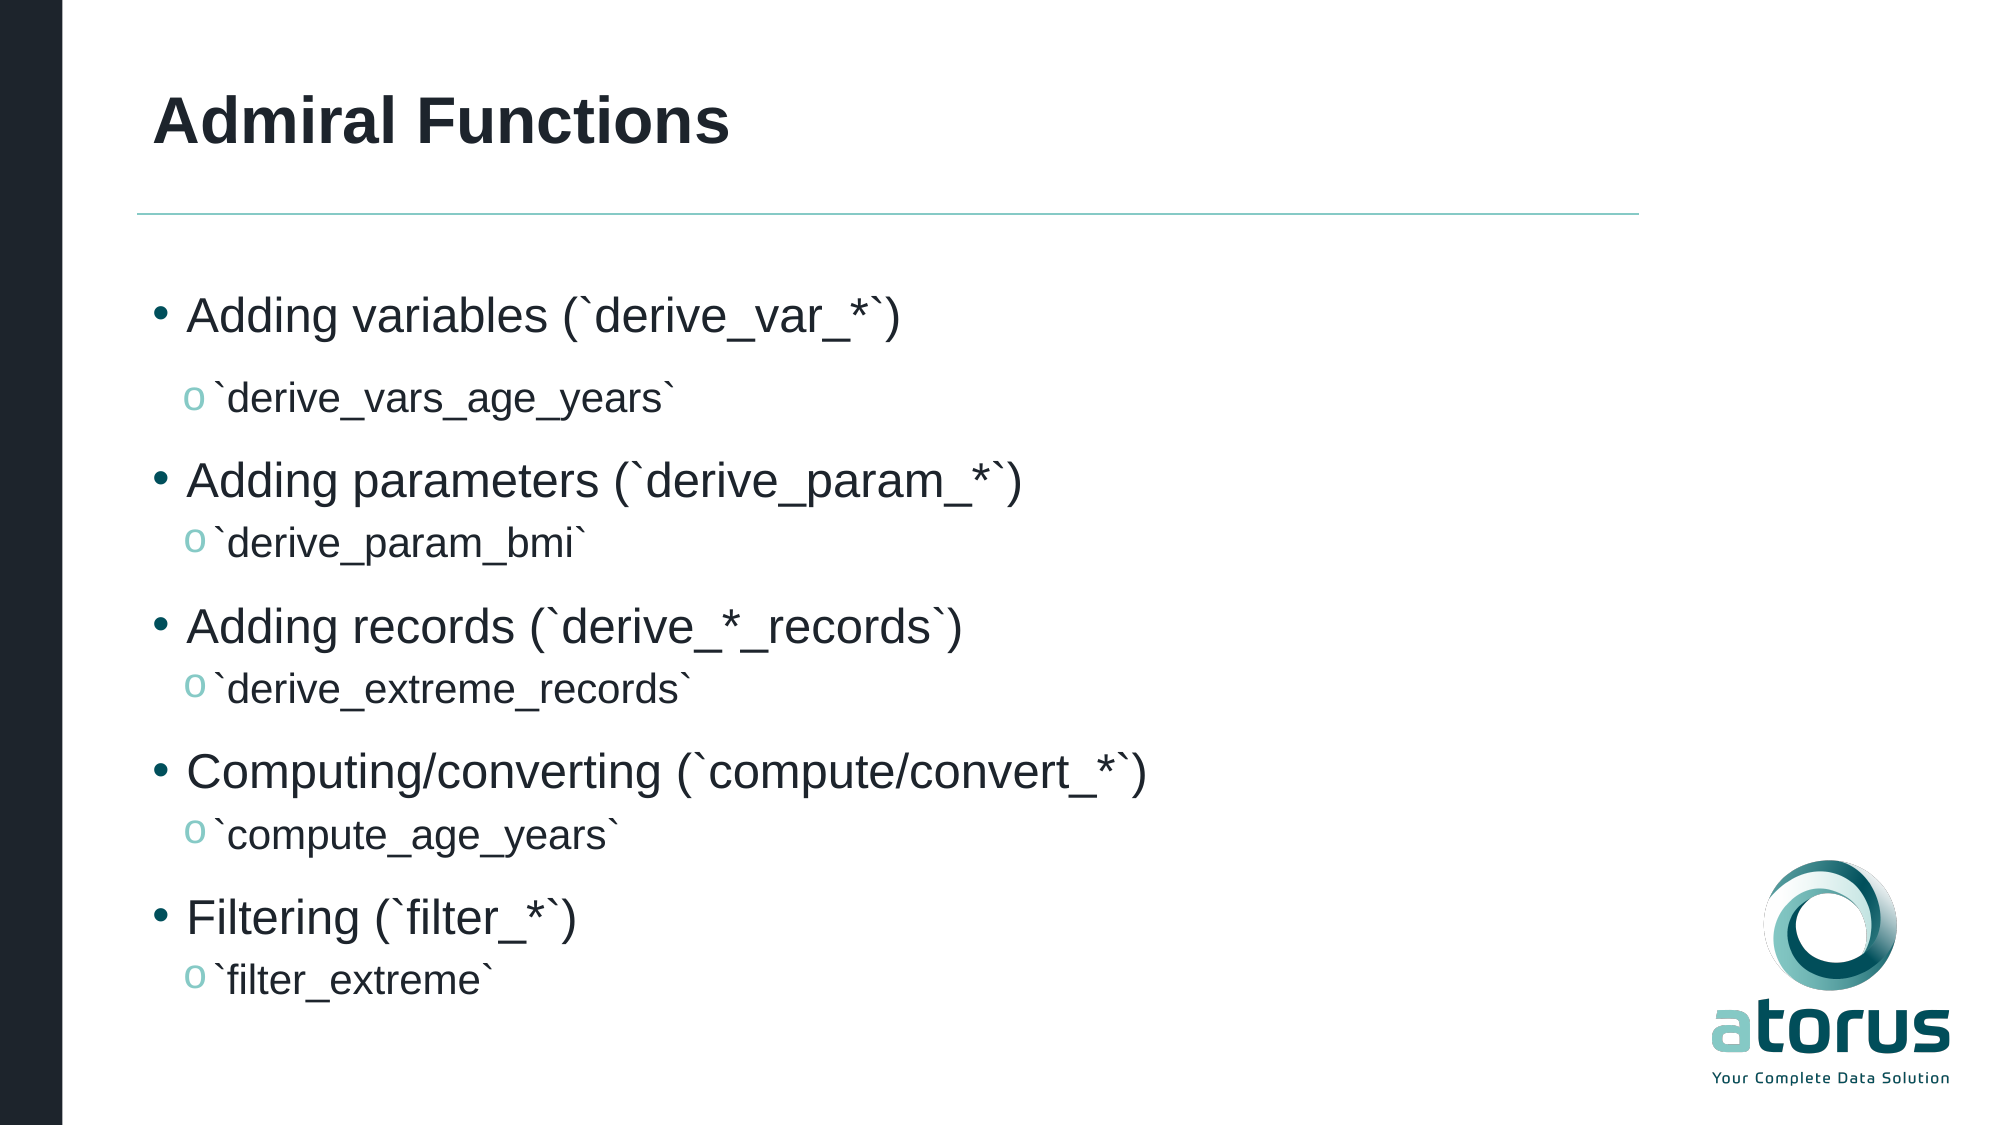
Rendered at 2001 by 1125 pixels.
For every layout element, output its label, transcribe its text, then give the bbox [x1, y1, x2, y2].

list Adding variables (`derive_var_*`) `derive_vars_age_years` Adding parameters (`derive_param_*`) `derive_param_bmi` Adding records (`derive_*_records`) `derive_extreme_records` Computing/converting (`compute/convert_*`) `compute_age_years` Filtering (`filter_*`) `filter_extreme` [137, 276, 1640, 1014]
picture [1712, 860, 1950, 1086]
title Admiral Functions [137, 79, 1640, 166]
